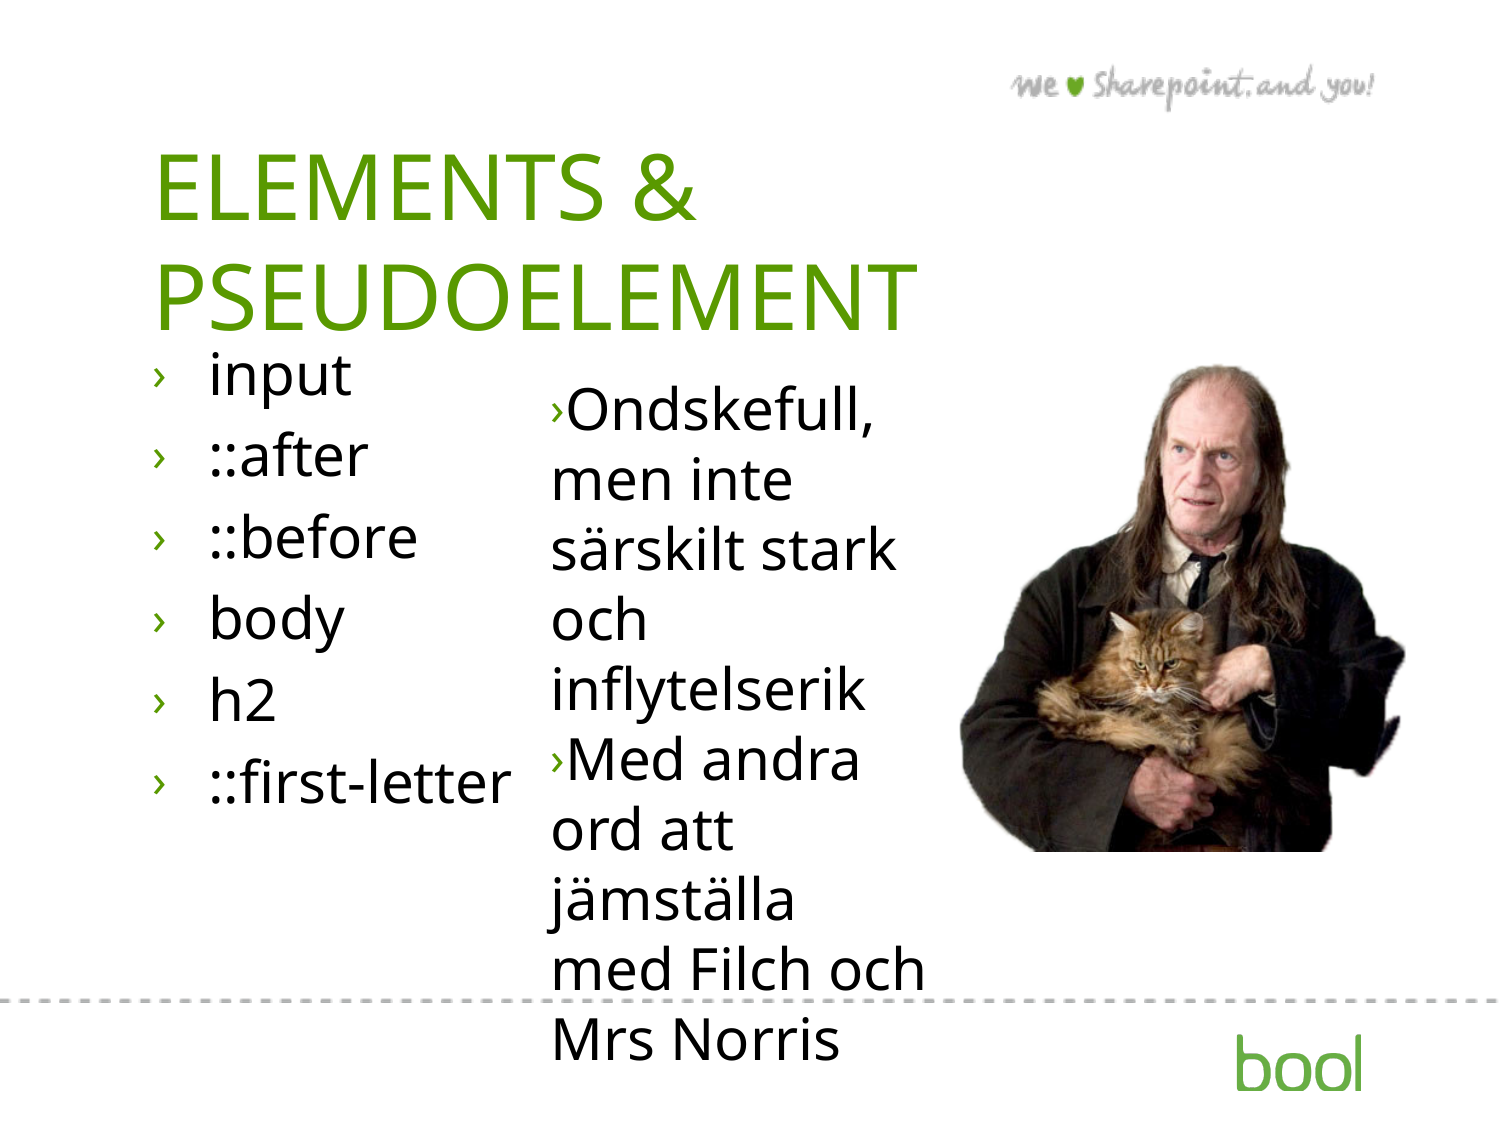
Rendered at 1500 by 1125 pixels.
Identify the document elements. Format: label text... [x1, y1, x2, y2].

picture [0, 994, 1500, 1003]
title ELEments & PSEUDOELEMENT [137, 192, 1361, 285]
text_box Ondskefull, men inte särskilt stark och inflytelserik Med andra ord att jämställa med Filch och Mrs Norris [536, 1011, 947, 1080]
picture [1236, 1034, 1362, 1091]
list input ::after ::before body h2 ::first-letter [137, 329, 1361, 947]
text_box Ondskefull, men inte särskilt stark och inflytelserik Med andra ord att jämställa med Filch och Mrs Norris [536, 365, 947, 993]
picture [959, 363, 1406, 852]
picture [946, 55, 1419, 115]
